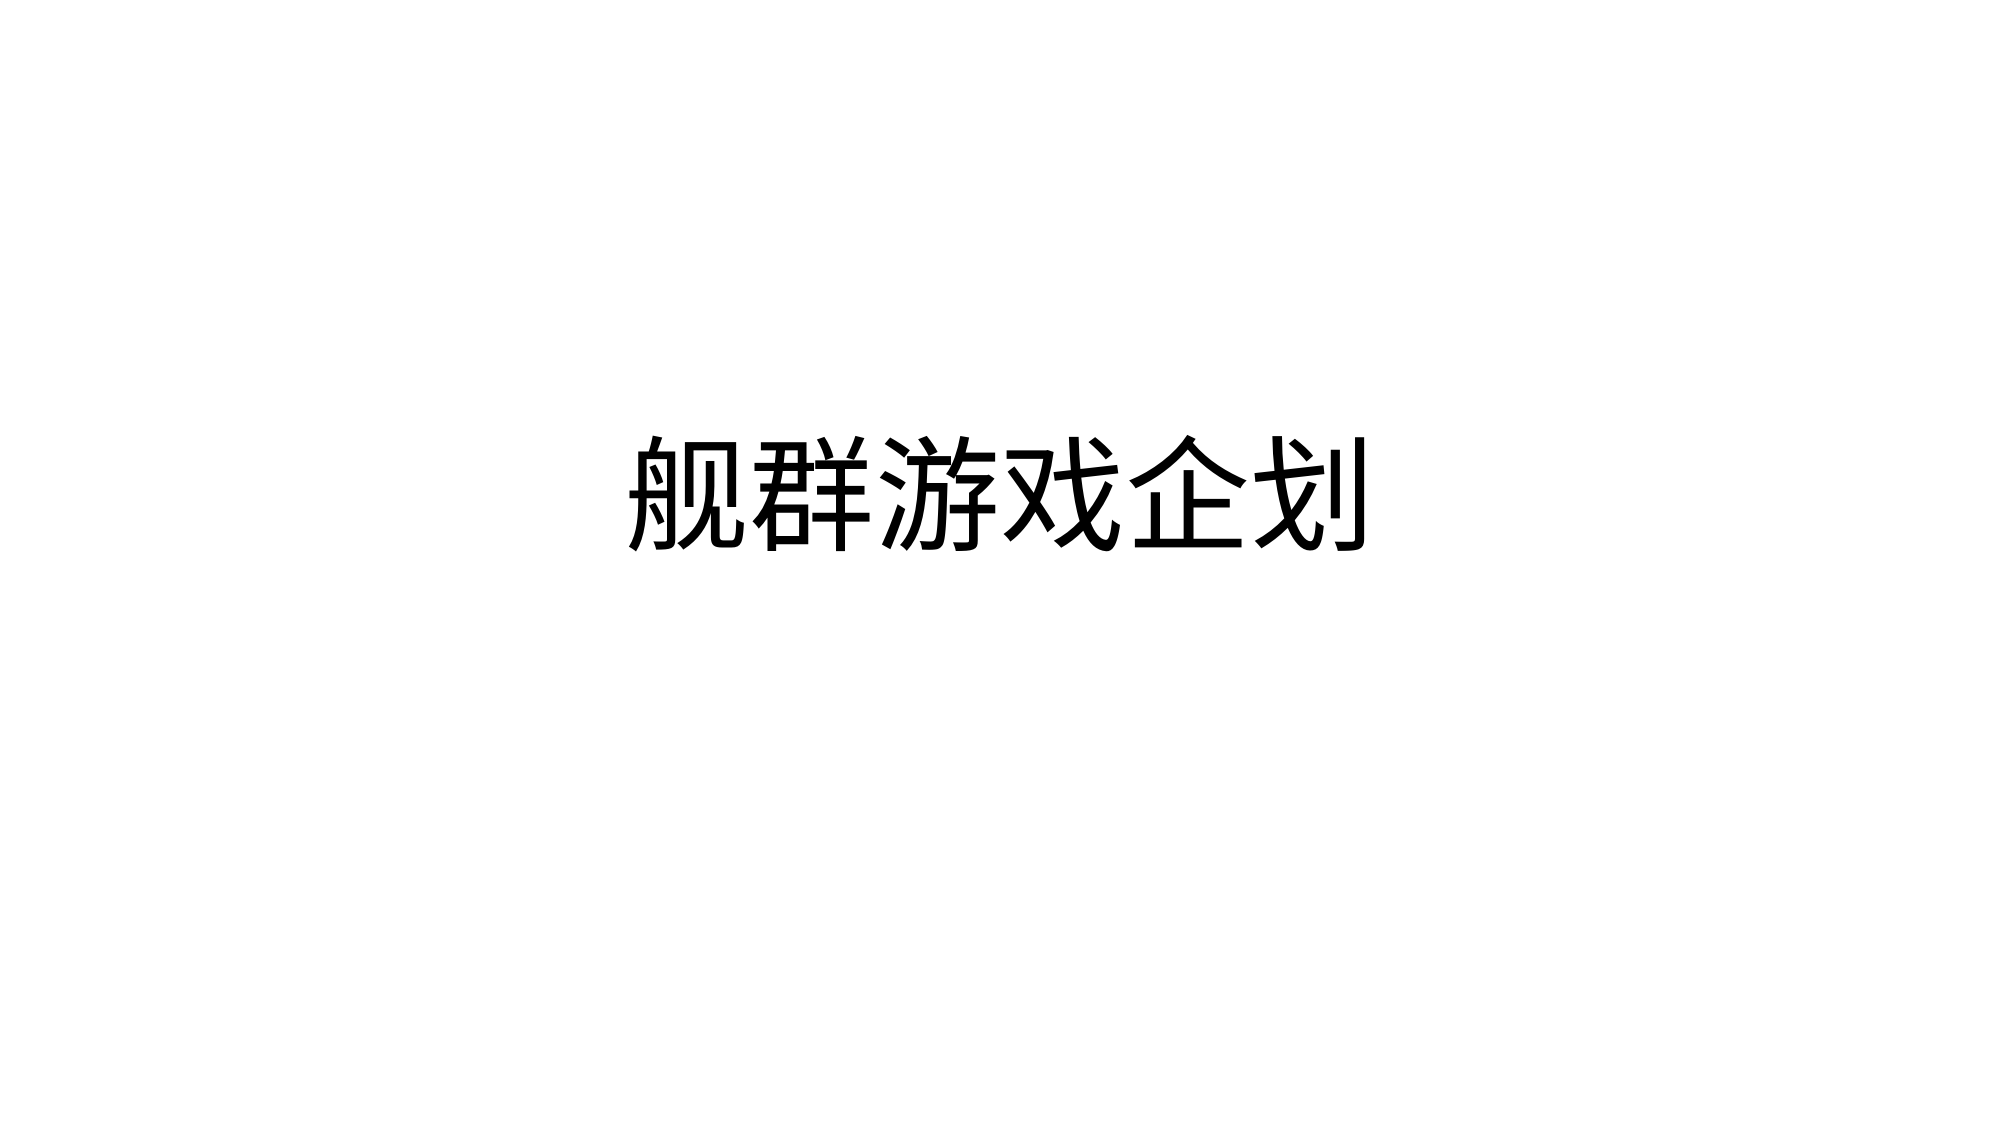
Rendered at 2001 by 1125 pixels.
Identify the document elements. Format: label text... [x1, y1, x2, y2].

title 舰群游戏企划 [249, 184, 1750, 576]
